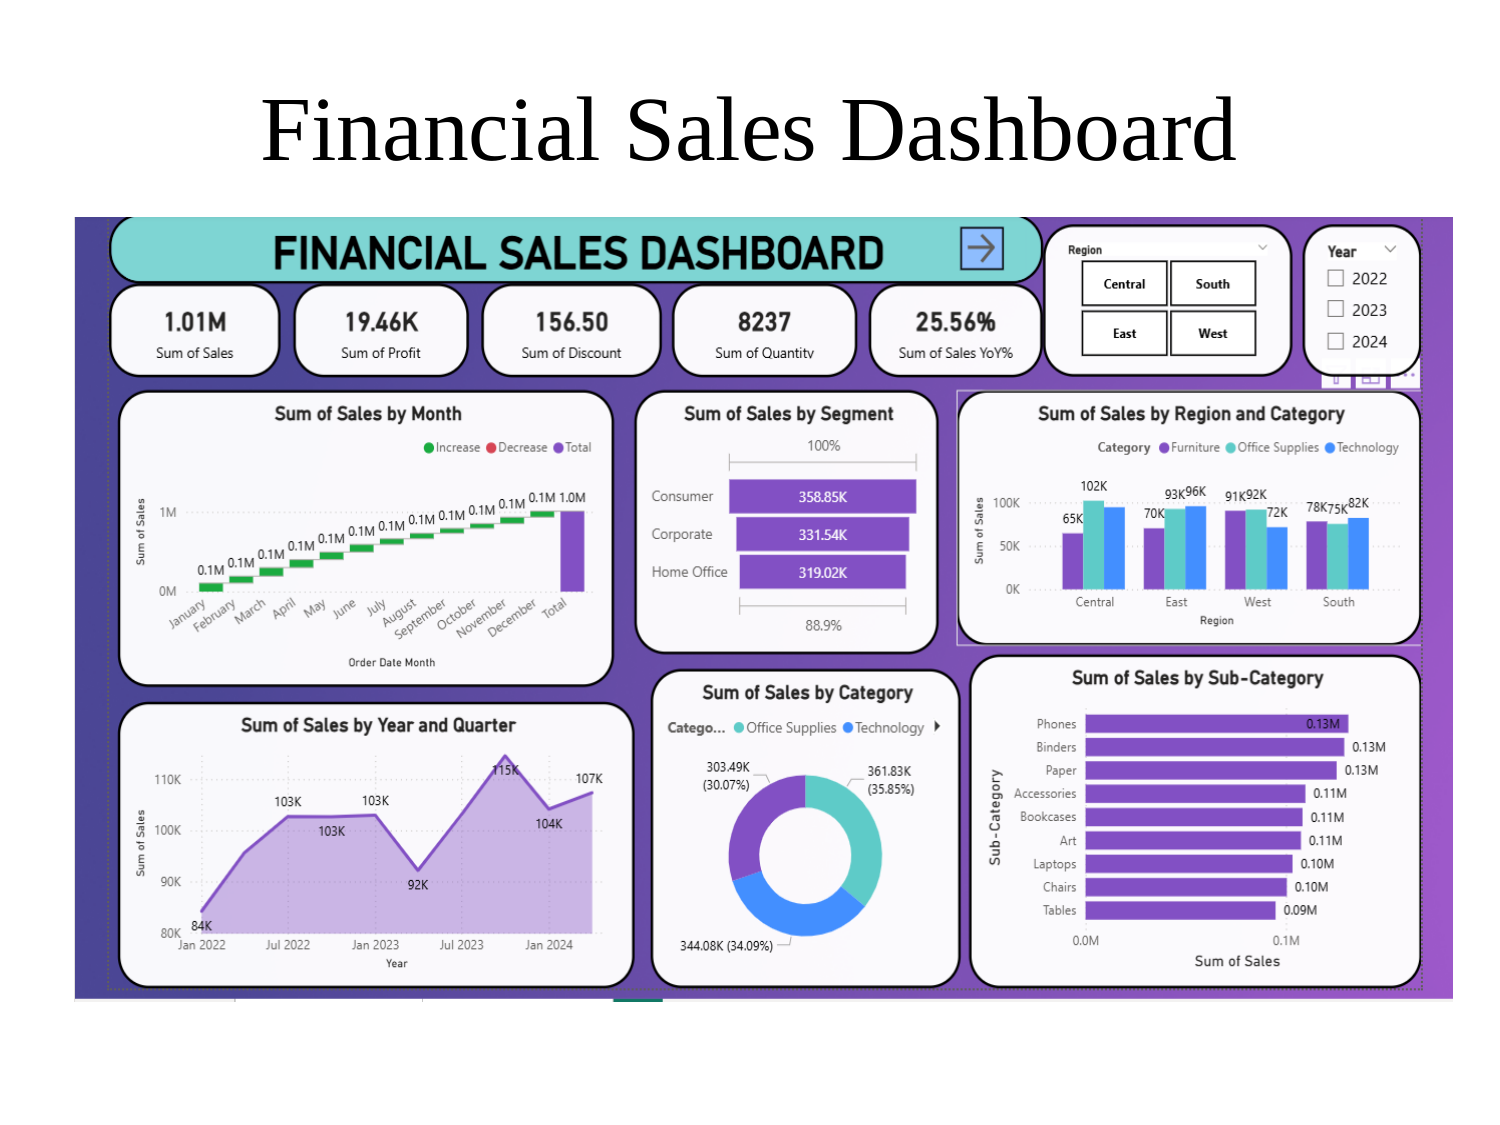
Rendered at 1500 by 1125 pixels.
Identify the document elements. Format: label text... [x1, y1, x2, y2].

picture [73, 217, 1454, 1002]
title Financial Sales Dashboard [75, 30, 1425, 215]
